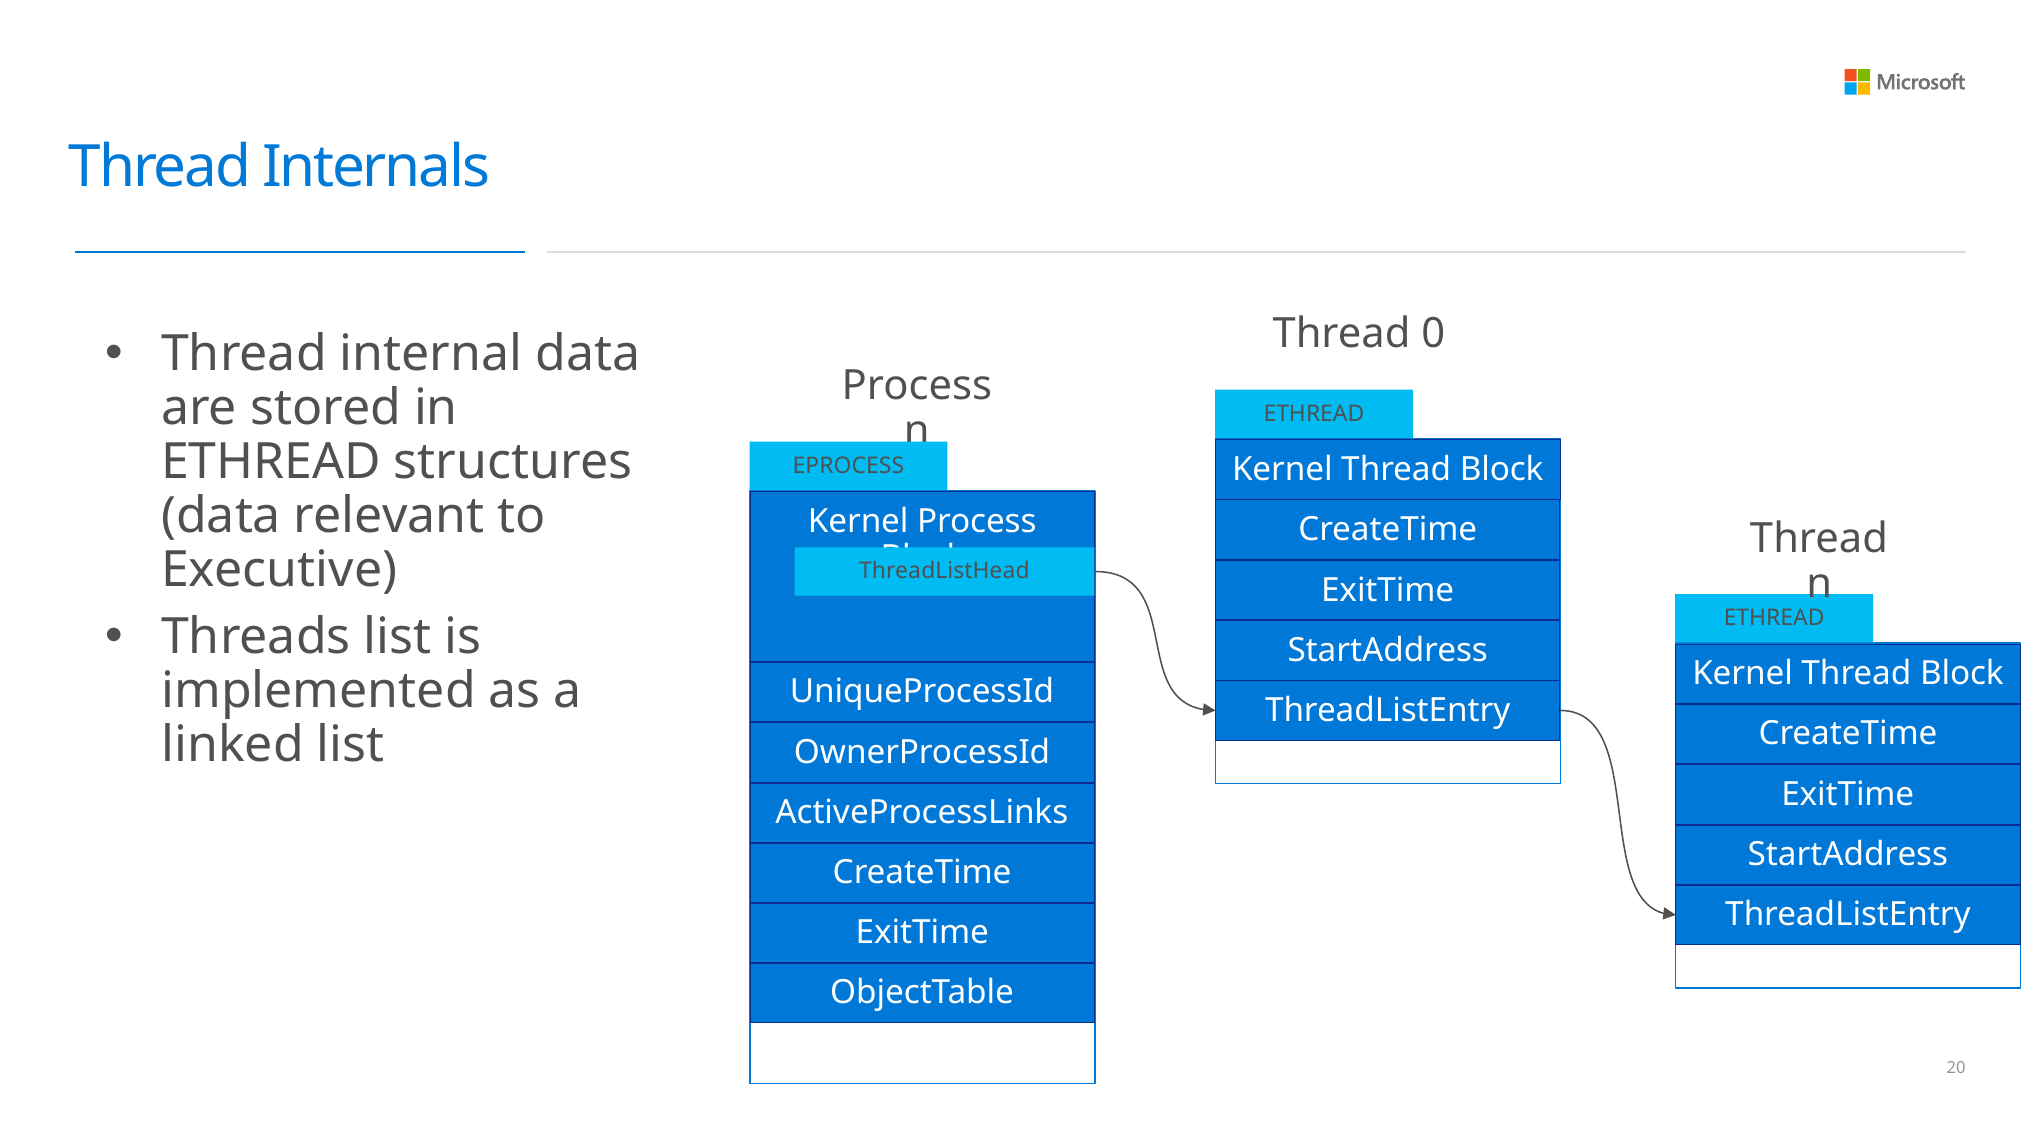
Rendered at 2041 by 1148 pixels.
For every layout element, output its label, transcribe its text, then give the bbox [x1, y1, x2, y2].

title Thread Internals [45, 123, 1996, 199]
text_box UniqueProcessId [750, 662, 1095, 722]
text_box ETHREAD [1215, 389, 1413, 438]
text_box Thread 0 [1260, 299, 1458, 369]
text_box StartAddress [1216, 620, 1560, 680]
text_box ThreadListHead [794, 547, 1095, 596]
text_box CreateTime [750, 843, 1095, 903]
text_box Thread internal data are stored in ETHREAD structures (data relevant to Executive) Threads list is implemented as a linked list [75, 303, 703, 796]
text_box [1559, 710, 1676, 916]
text_box ObjectTable [750, 963, 1095, 1023]
text_box ETHREAD [1675, 594, 1874, 643]
text_box Kernel Thread Block [1675, 644, 2021, 704]
text_box Kernel Thread Block [1215, 439, 1561, 500]
text_box [1675, 945, 2021, 989]
text_box CreateTime [1675, 704, 2021, 764]
text_box ExitTime [1676, 764, 2021, 825]
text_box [1094, 571, 1216, 711]
text_box OwnerProcessId [750, 722, 1095, 783]
text_box ThreadListEntry [1215, 680, 1560, 741]
text_box ThreadListEntry [1675, 885, 2021, 945]
text_box CreateTime [1215, 499, 1560, 560]
text_box Kernel Process Block [750, 491, 1095, 662]
text_box EPROCESS [749, 441, 948, 490]
text_box Thread n [1720, 504, 1919, 618]
text_box Process n [817, 351, 1016, 466]
text_box ExitTime [750, 903, 1095, 963]
text_box [1215, 741, 1559, 784]
text_box StartAddress [1676, 825, 2021, 885]
slide_number 19 [1904, 1058, 1966, 1077]
text_box ActiveProcessLinks [750, 783, 1095, 843]
text_box [749, 490, 1096, 1084]
text_box ExitTime [1215, 560, 1560, 620]
